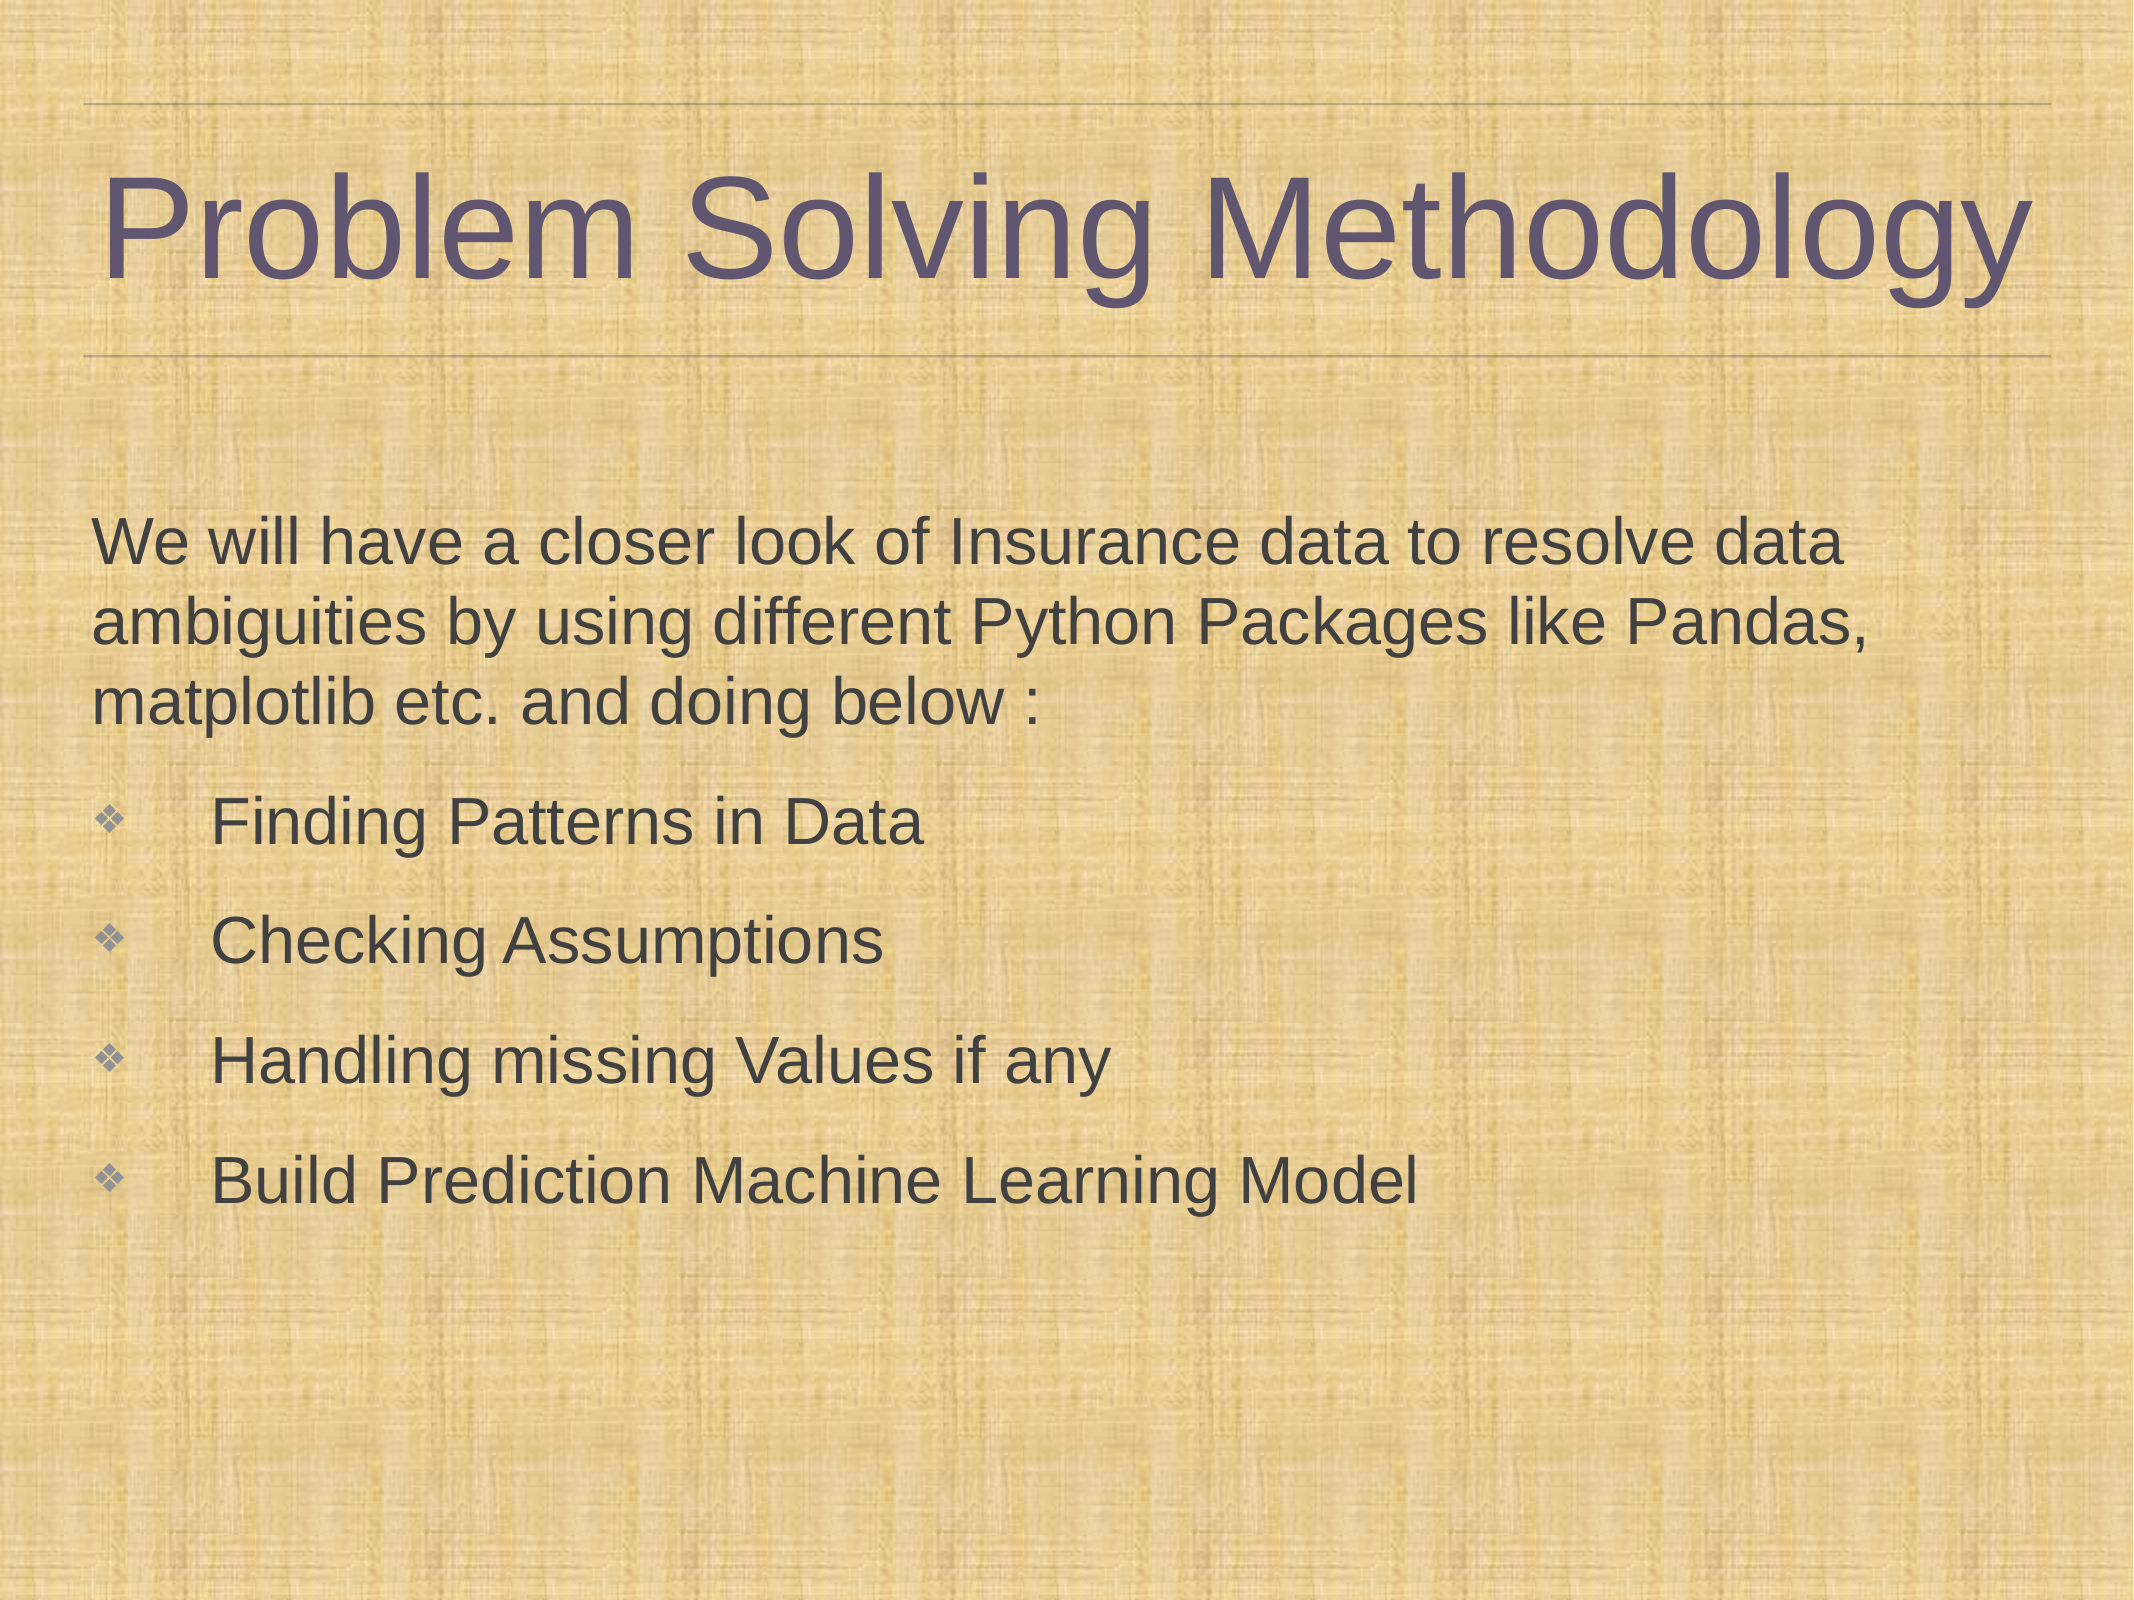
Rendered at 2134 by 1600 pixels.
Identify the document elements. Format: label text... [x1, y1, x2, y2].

title Problem Solving Methodology [82, 130, 2051, 332]
list We will have a closer look of Insurance data to resolve data ambiguities by using different Python Packages like Pandas, matplotlib etc. and doing below : Finding Patterns in Data Checking Assumptions Handling missing Values if any Build Prediction Machine Learning Model [82, 356, 2051, 1358]
picture [0, 0, 2134, 1600]
